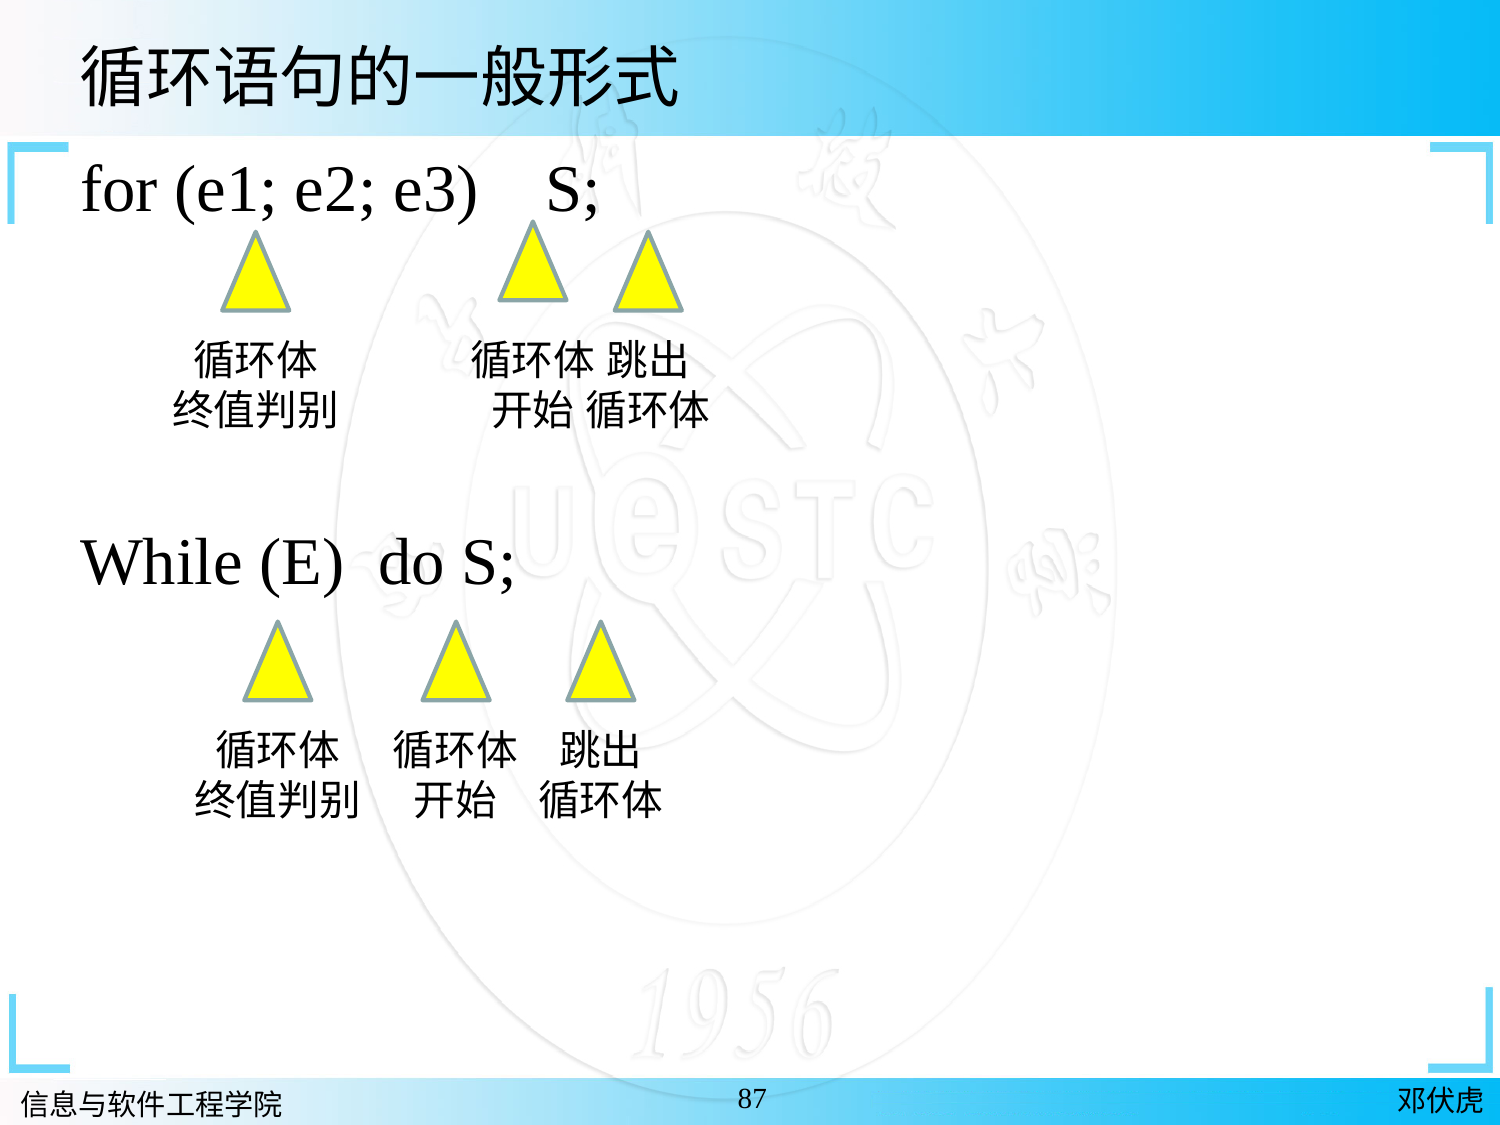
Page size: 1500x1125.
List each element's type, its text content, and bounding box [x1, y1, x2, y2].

text_box 循环体 开始 [455, 326, 570, 441]
text_box 跳出 循环体 [570, 326, 726, 492]
text_box [220, 229, 292, 313]
slide_number 87 [657, 1072, 848, 1125]
text_box 循环体 开始 [377, 715, 533, 831]
text_box 循环体 终值判别 [179, 715, 377, 831]
text_box [497, 219, 569, 303]
subtitle for (e1; e2; e3) S; While (E) do S; [64, 136, 1424, 1067]
footer 信息与软件工程学院 [5, 1079, 627, 1125]
text_box 循环体 终值判别 [157, 326, 354, 441]
text_box [242, 619, 314, 703]
text_box [612, 229, 684, 313]
text_box [565, 619, 637, 703]
text_box [420, 619, 492, 703]
text_box 循环语句的一般形式 [64, 26, 1139, 138]
slide_number 邓伏虎 [878, 1074, 1500, 1125]
picture [0, 0, 1500, 1125]
text_box 跳出 循环体 [523, 716, 679, 881]
